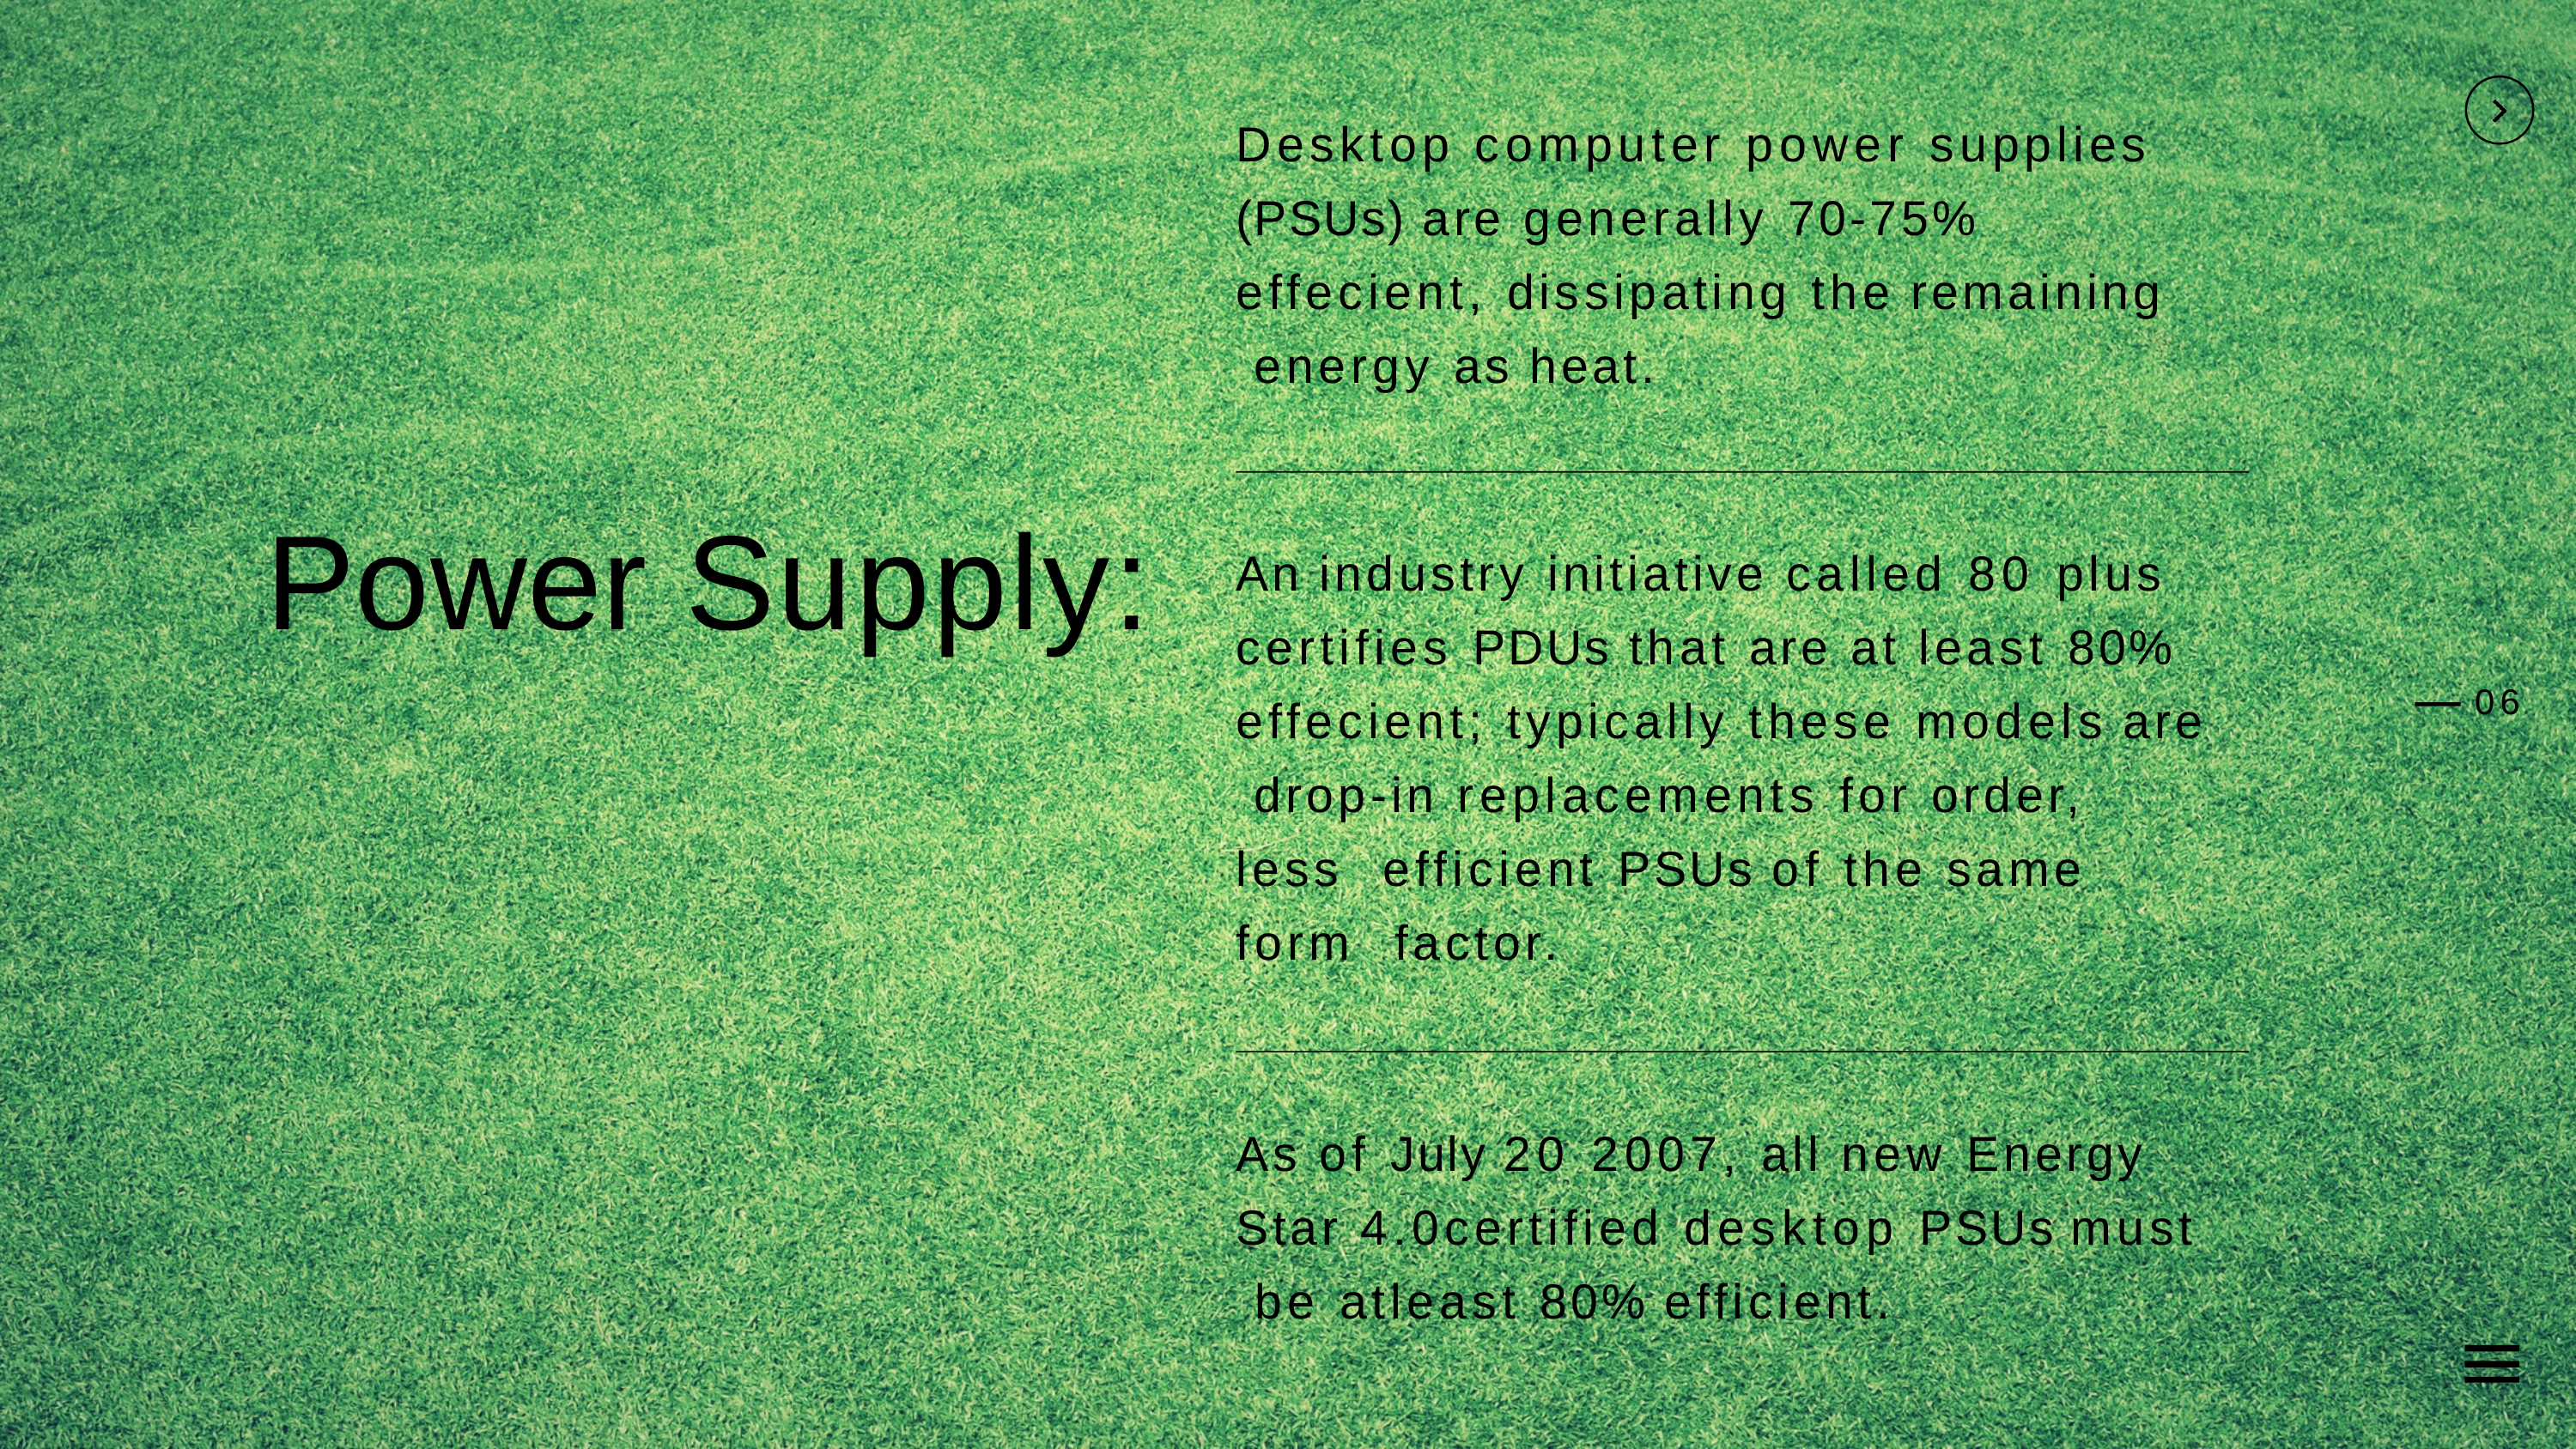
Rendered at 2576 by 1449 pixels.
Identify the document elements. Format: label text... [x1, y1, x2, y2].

text_box Power Supply: [264, 494, 1152, 658]
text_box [2464, 75, 2535, 145]
text_box As of July 20 2007, all new Energy Star 4.0certified desktop PSUs must be atleast 80% efficient. [1234, 1105, 2203, 1329]
text_box [2464, 1361, 2519, 1367]
picture [0, 0, 2576, 1449]
text_box [2415, 702, 2461, 706]
text_box An industry initiative called 80 plus certifies PDUs that are at least 80% effecient; typically these models are drop-in replacements for order, less efficient PSUs of the same form factor. [1234, 525, 2213, 971]
text_box [2464, 1344, 2519, 1352]
text_box 06 [2472, 676, 2523, 722]
title Desktop computer power supplies (PSUs) are generally 70-75% effecient, dissipating the remaining energy as heat. [1234, 96, 2172, 393]
text_box [2464, 1376, 2519, 1383]
